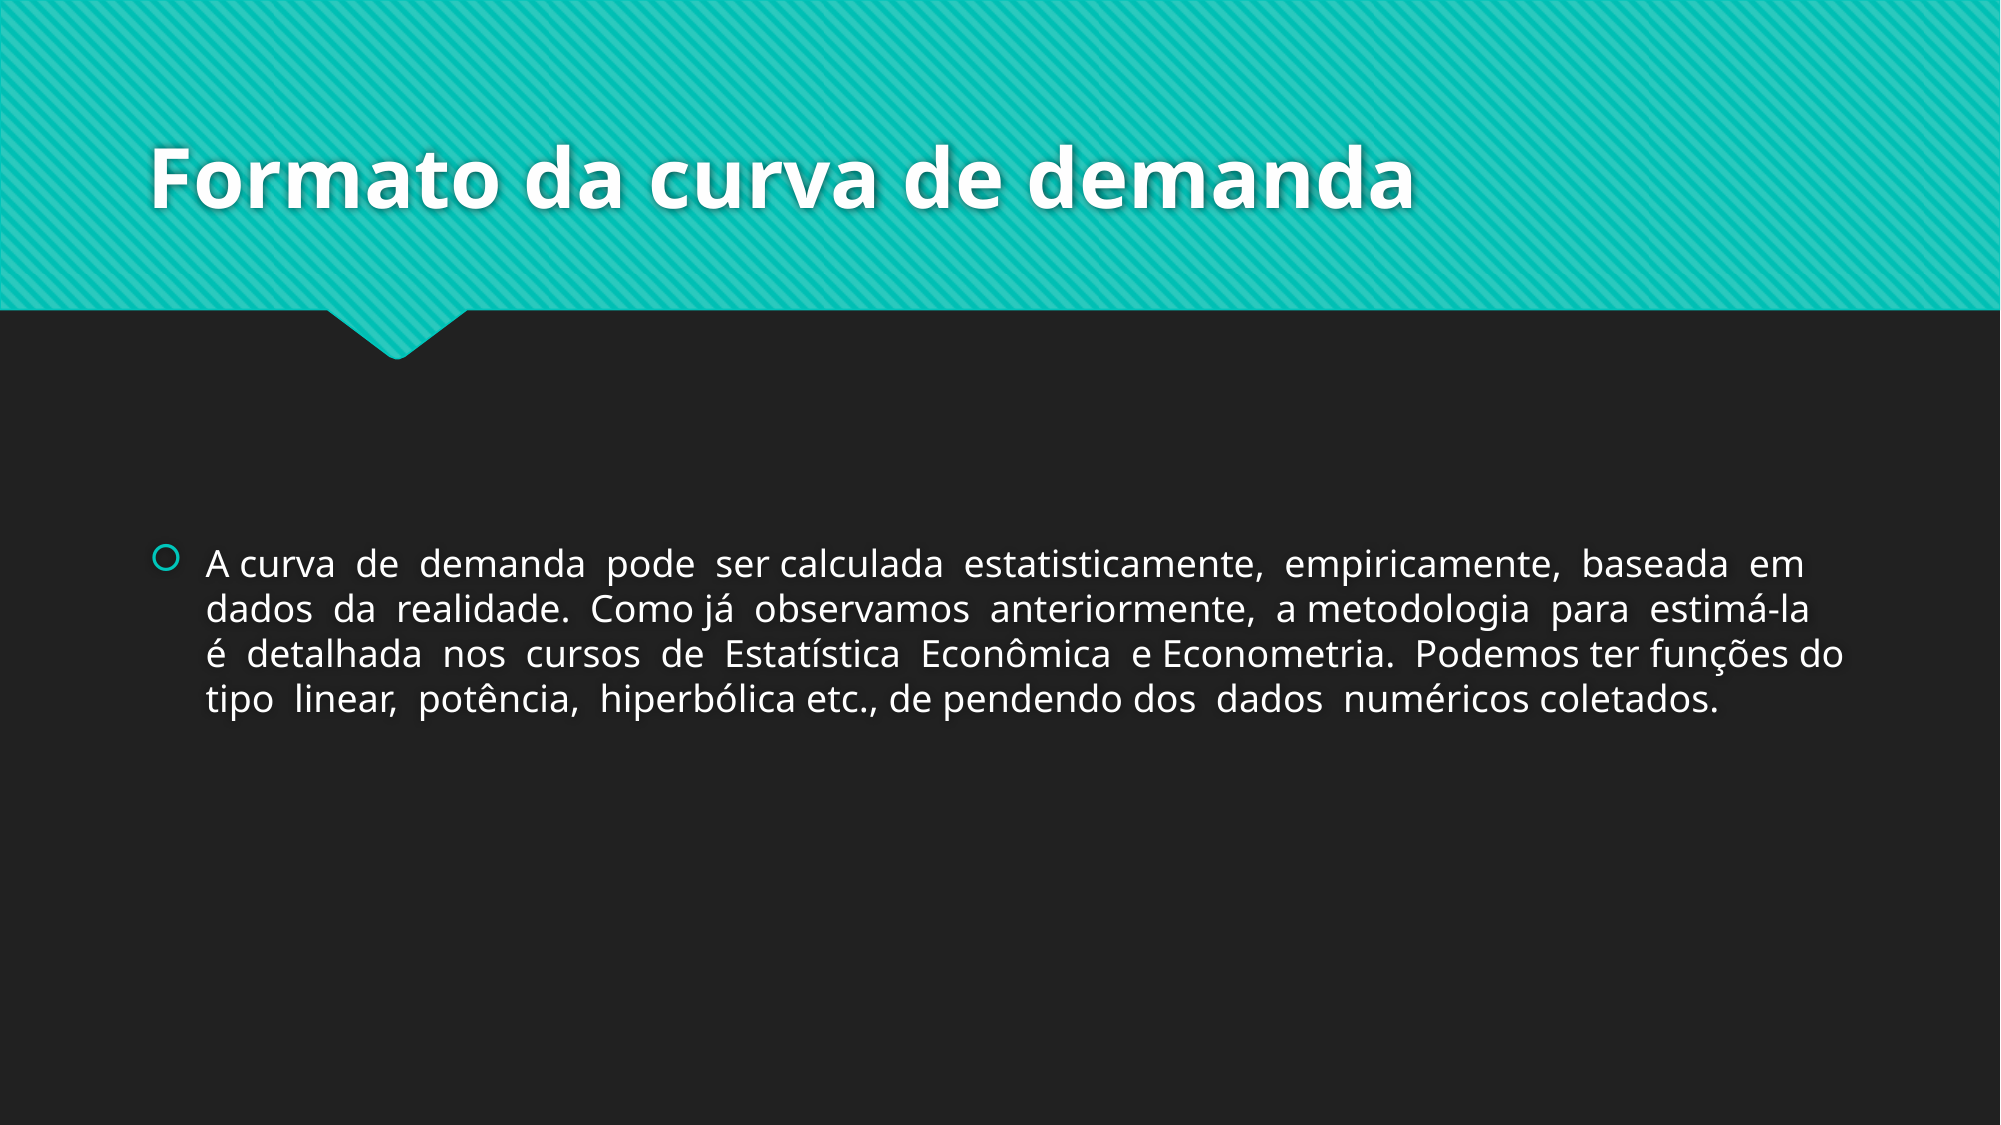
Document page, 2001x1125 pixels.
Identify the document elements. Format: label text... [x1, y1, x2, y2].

list A curva de demanda pode ser calculada estatisticamente, empiricamente, baseada em dados da realidade. Como já observamos anteriormente, a metodologia para estimá-la é detalhada nos cursos de Estatística Econômica e Econometria. Podemos ter funções do tipo linear, potência, hiperbólica etc., de pendendo dos dados numéricos coletados. [134, 364, 1866, 962]
title Formato da curva de demanda [132, 73, 1868, 233]
